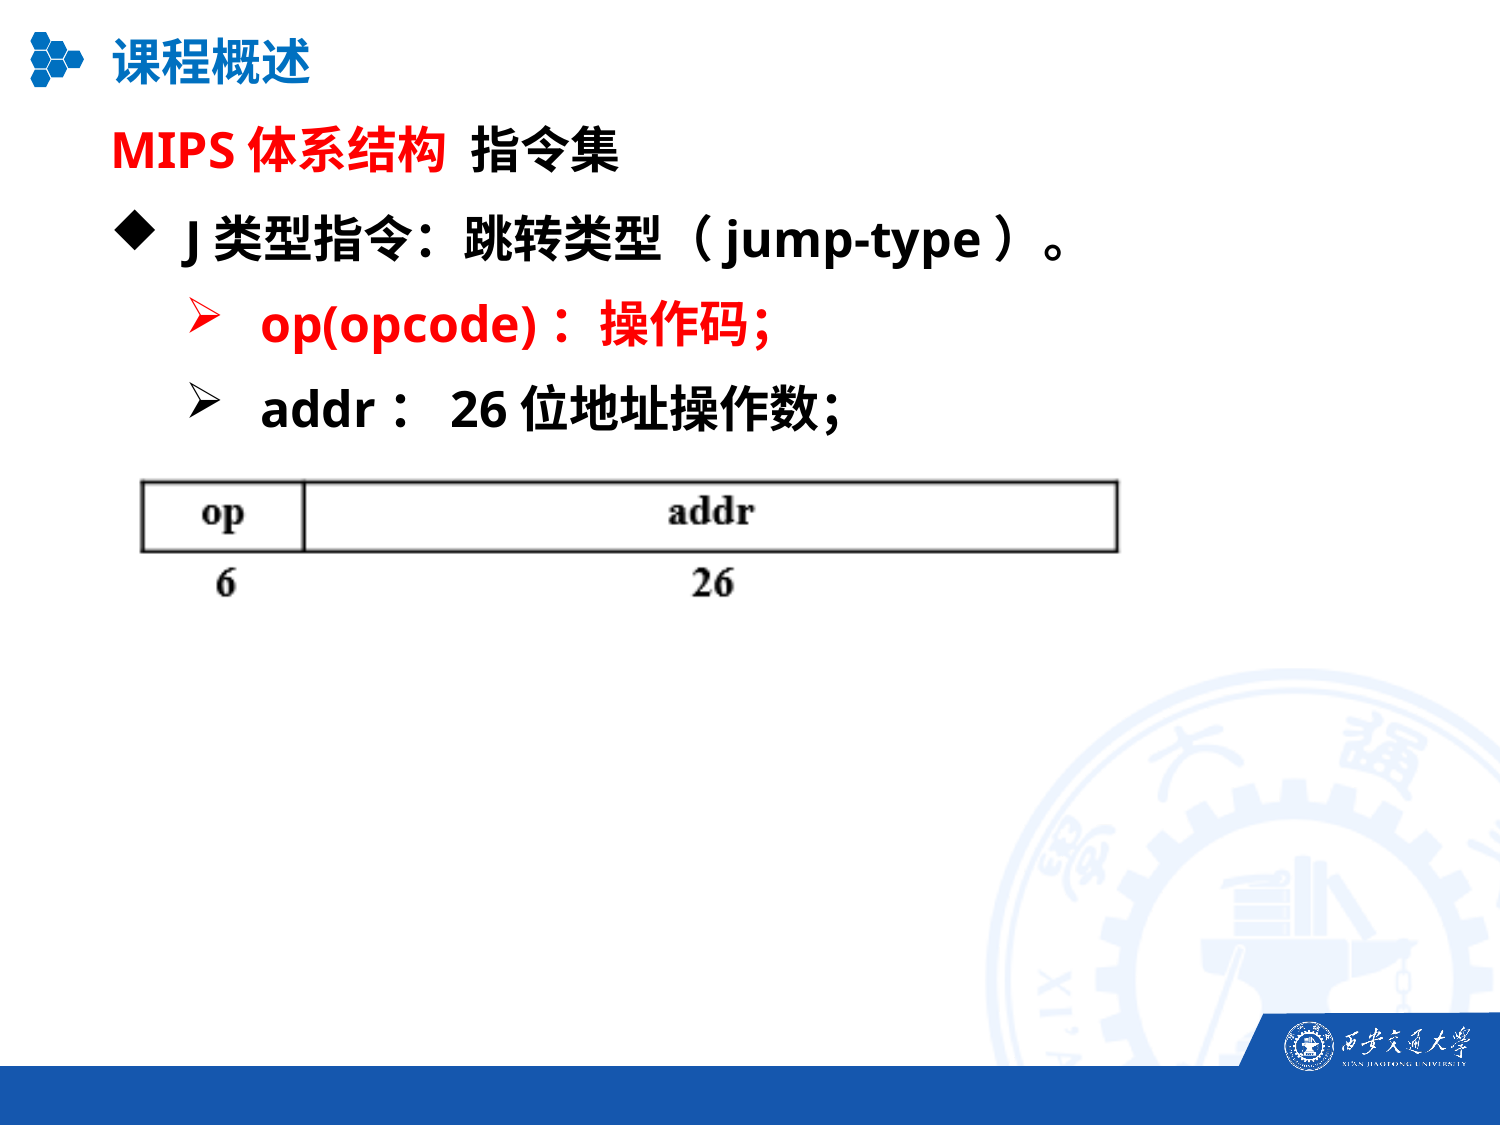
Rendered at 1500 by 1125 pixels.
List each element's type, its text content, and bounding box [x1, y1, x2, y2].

text_box 课程概述 [96, 22, 327, 98]
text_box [95, 199, 1423, 626]
text_box MIPS体系结构 指令集 [95, 111, 1423, 186]
